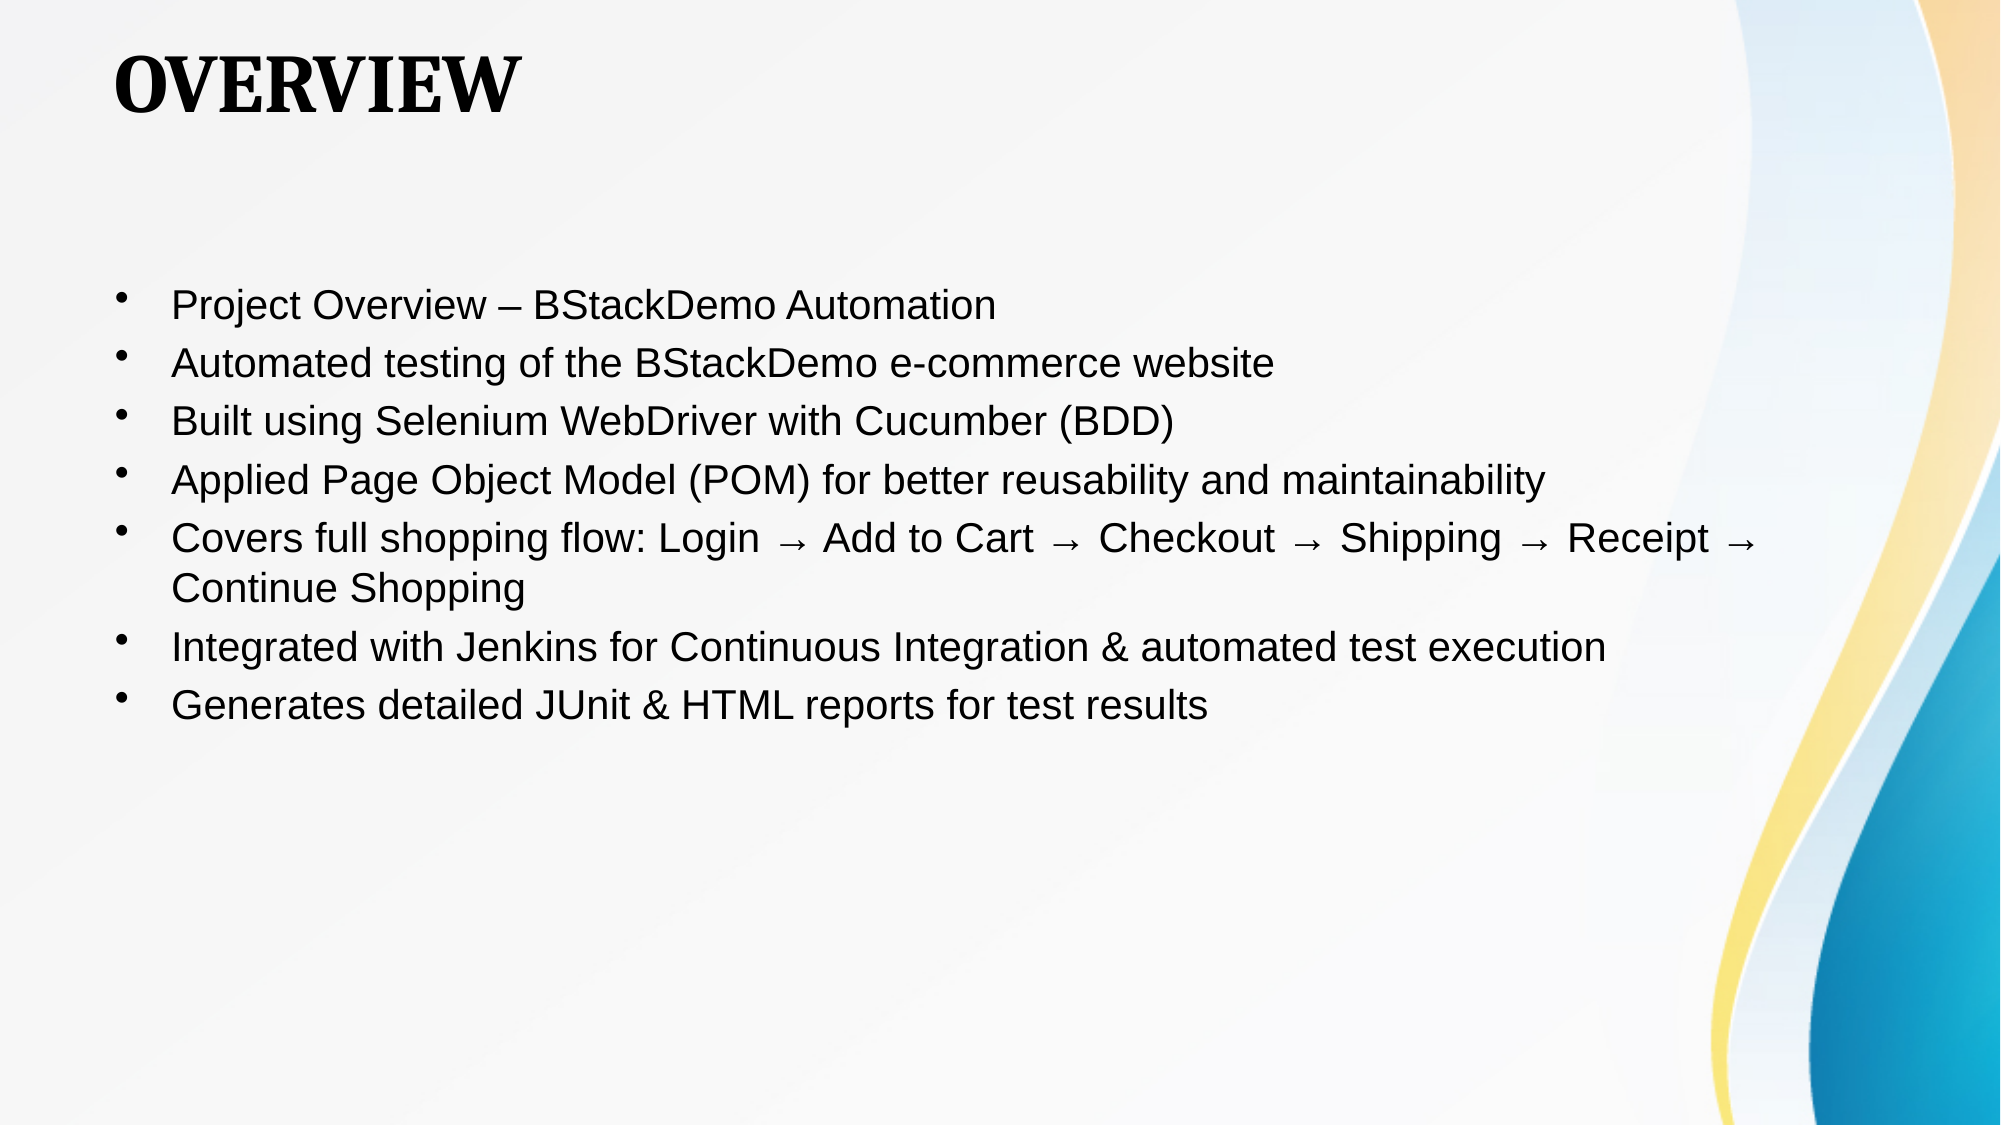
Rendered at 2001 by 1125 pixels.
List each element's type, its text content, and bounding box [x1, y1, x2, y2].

list Project Overview – BStackDemo Automation Automated testing of the BStackDemo e-commerce website Built using Selenium WebDriver with Cucumber (BDD) Applied Page Object Model (POM) for better reusability and maintainability Covers full shopping flow: Login → Add to Cart → Checkout → Shipping → Receipt → Continue Shopping Integrated with Jenkins for Continuous Integration & automated test execution Generates detailed JUnit & HTML reports for test results [99, 269, 1901, 1006]
picture [0, 0, 2001, 1125]
title OVERVIEW [99, 30, 1901, 127]
